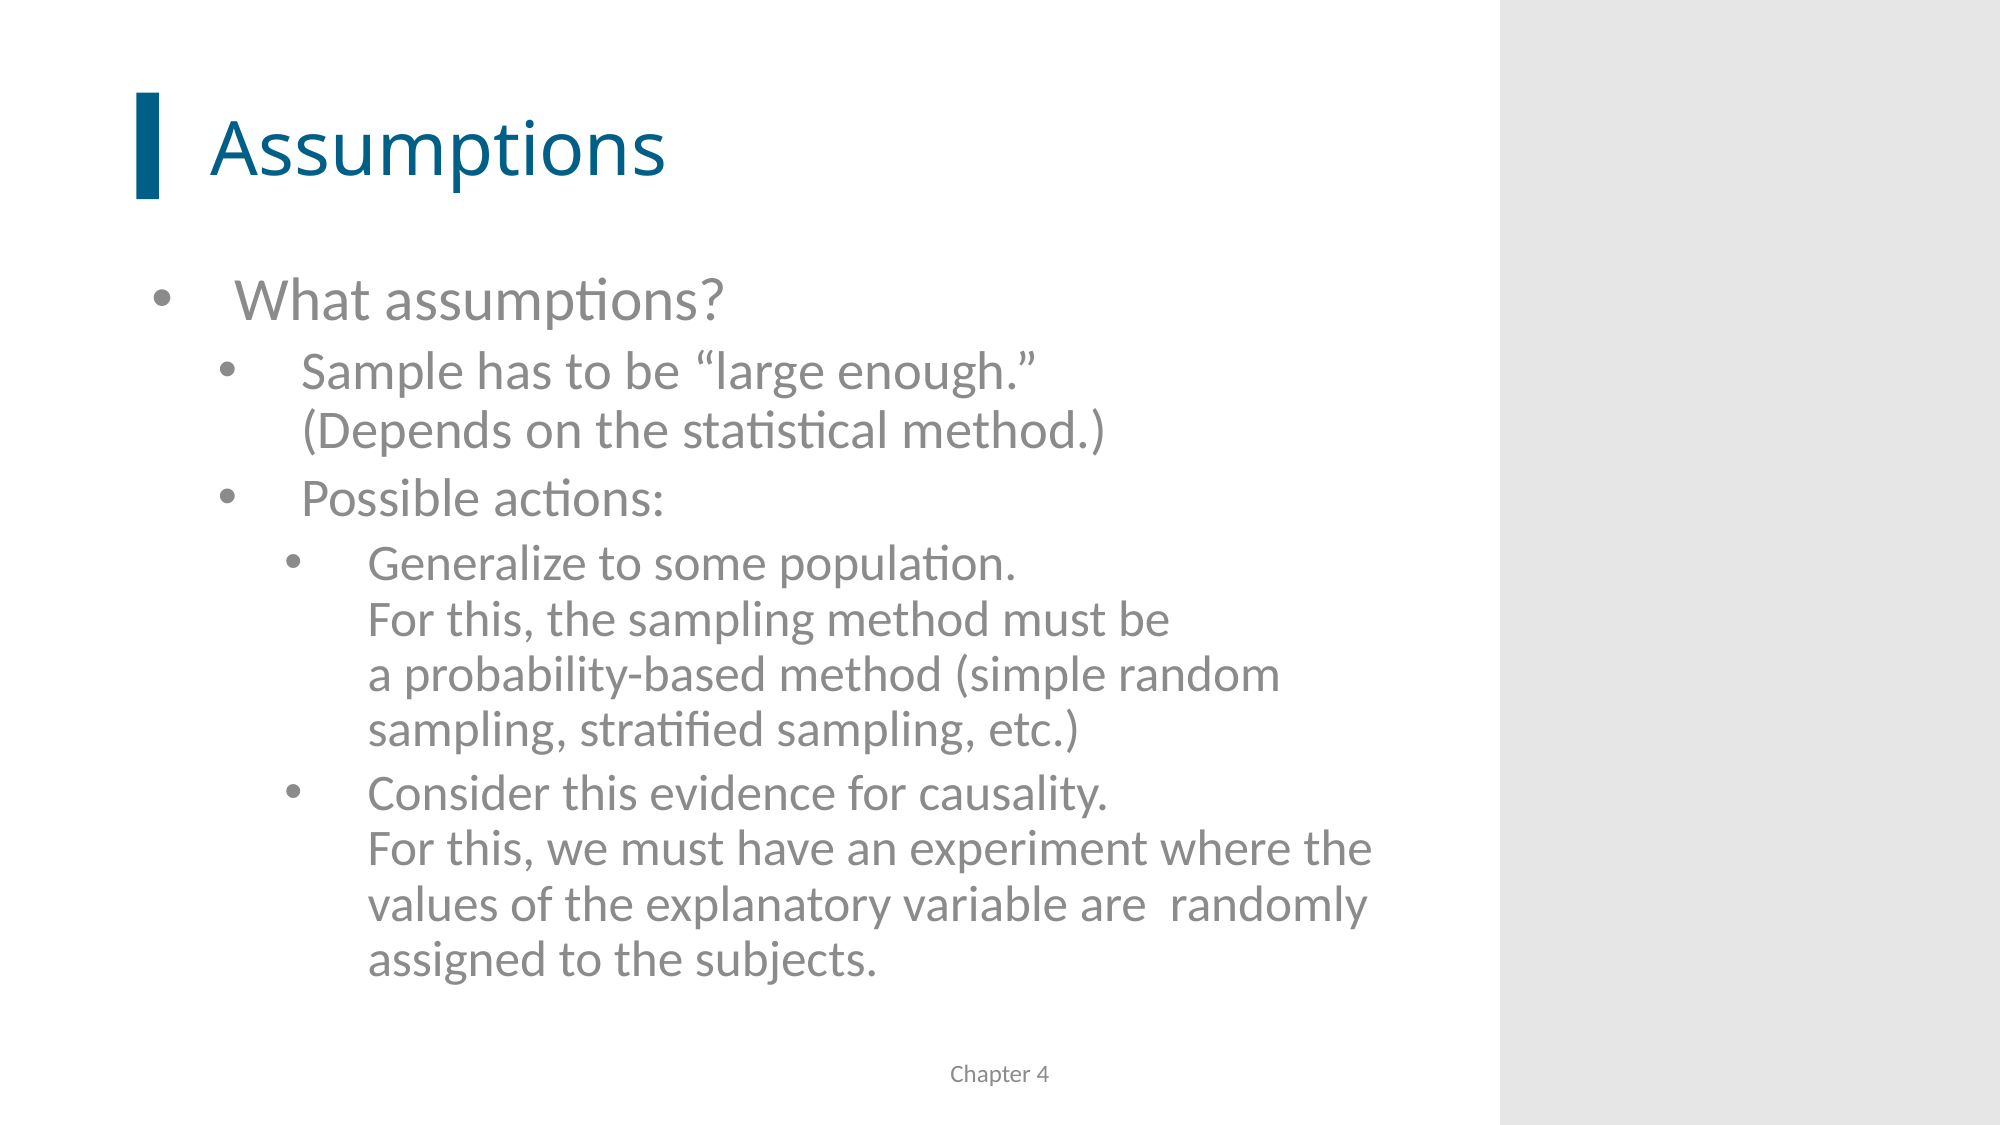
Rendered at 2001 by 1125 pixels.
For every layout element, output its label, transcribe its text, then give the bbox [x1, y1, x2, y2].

text_box [1499, 0, 2000, 1125]
slide_number 10 [1412, 1042, 1863, 1103]
list What assumptions? Sample has to be “large enough.” (Depends on the statistical method.) Possible actions: Generalize to some population. For this, the sampling method must be a probability-based method (simple random sampling, stratified sampling, etc.) Consider this evidence for causality. For this, we must have an experiment where the values of the explanatory variable are randomly assigned to the subjects. [136, 260, 1430, 999]
title Assumptions [158, 90, 1499, 200]
text_box [135, 92, 160, 200]
footer Chapter 4 [662, 1042, 1338, 1103]
